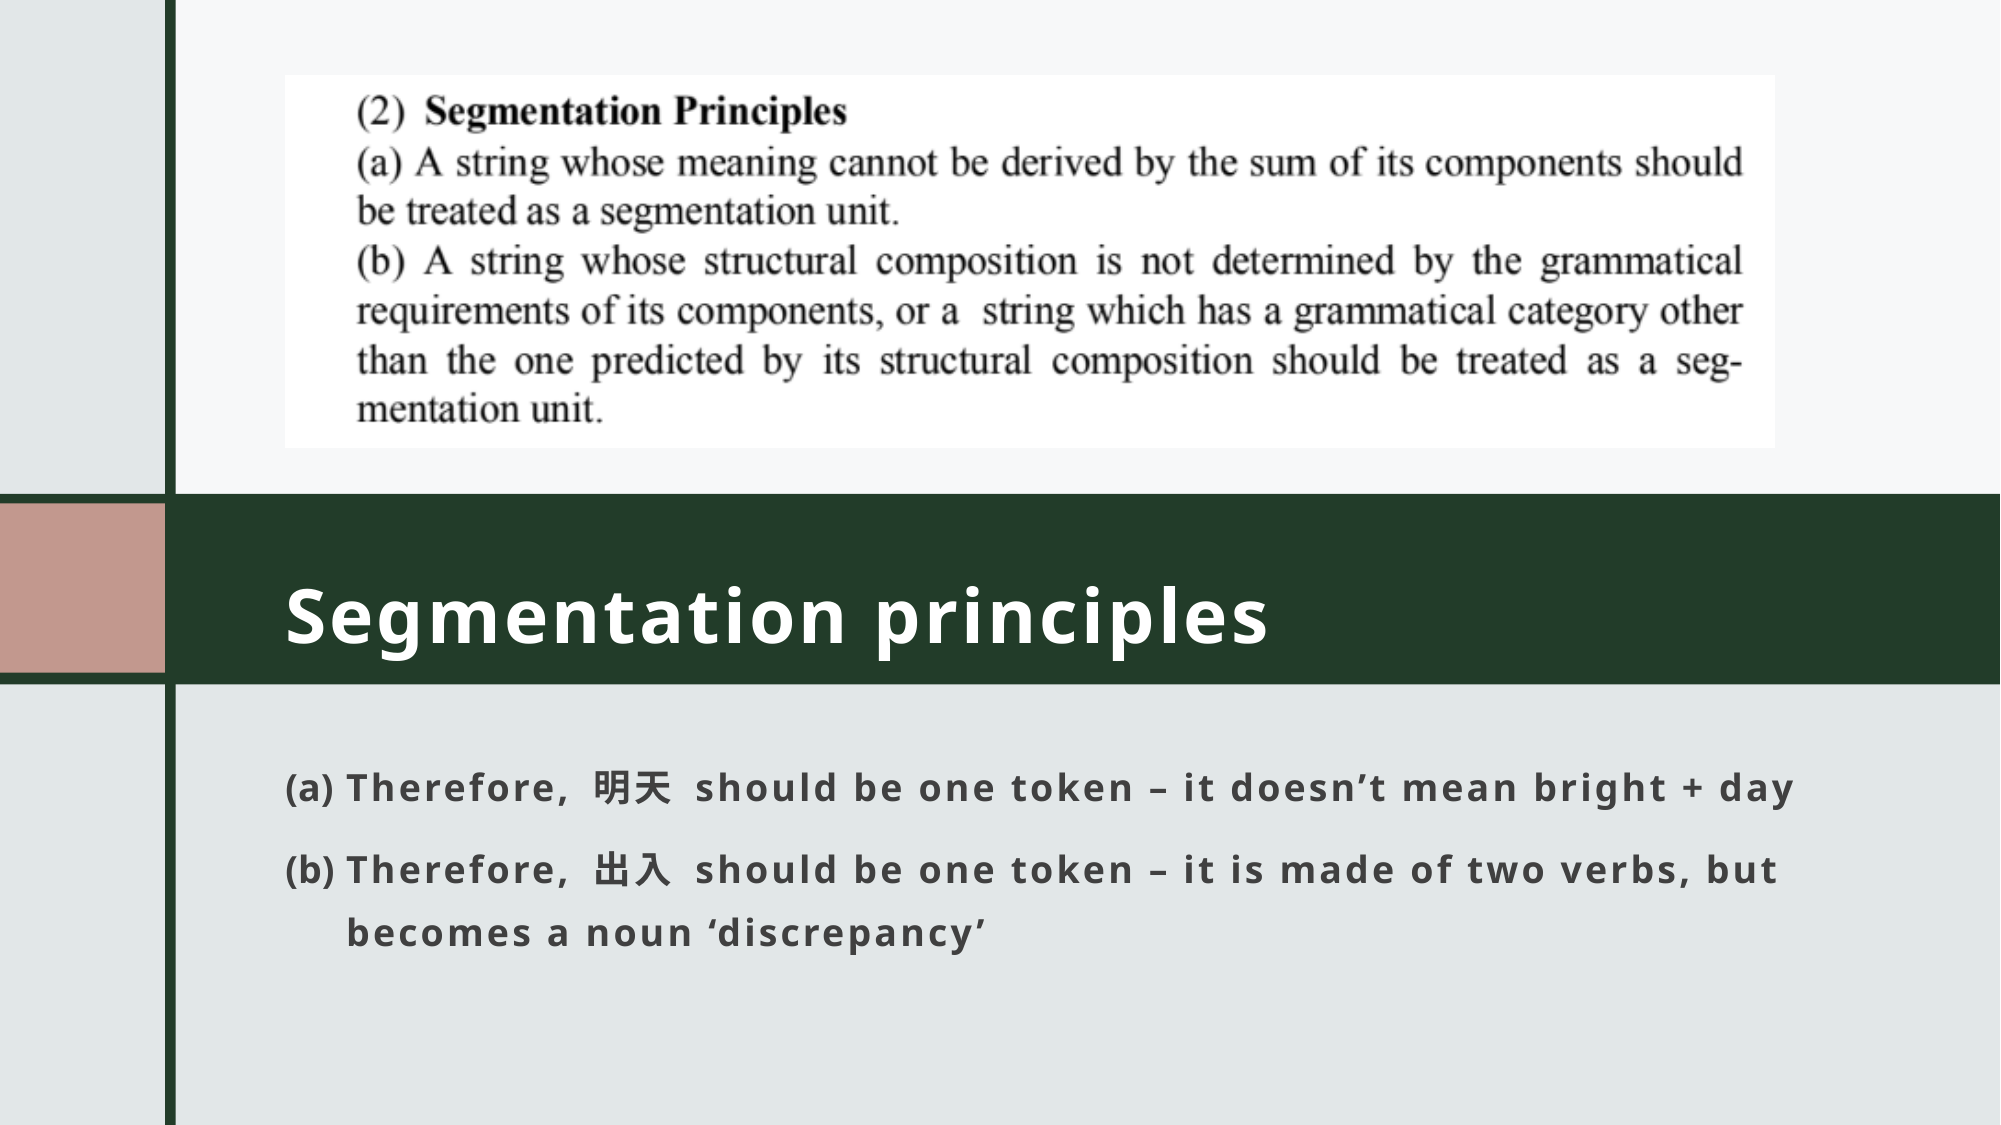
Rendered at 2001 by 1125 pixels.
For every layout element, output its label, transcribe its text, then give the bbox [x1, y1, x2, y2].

picture [285, 74, 1775, 448]
list Therefore, 明天 should be one token – it doesn’t mean bright + day Therefore, 出入 should be one token – it is made of two verbs, but becomes a noun ‘discrepancy’ [267, 728, 1882, 1006]
text_box [0, 674, 164, 685]
title Segmentation principles [267, 504, 1895, 674]
text_box [177, 493, 2000, 685]
text_box [0, 502, 164, 674]
text_box [177, 0, 2000, 493]
text_box [0, 685, 164, 1125]
text_box [0, 0, 164, 493]
text_box [0, 493, 164, 502]
text_box [164, 0, 177, 1125]
text_box [177, 685, 2000, 1125]
